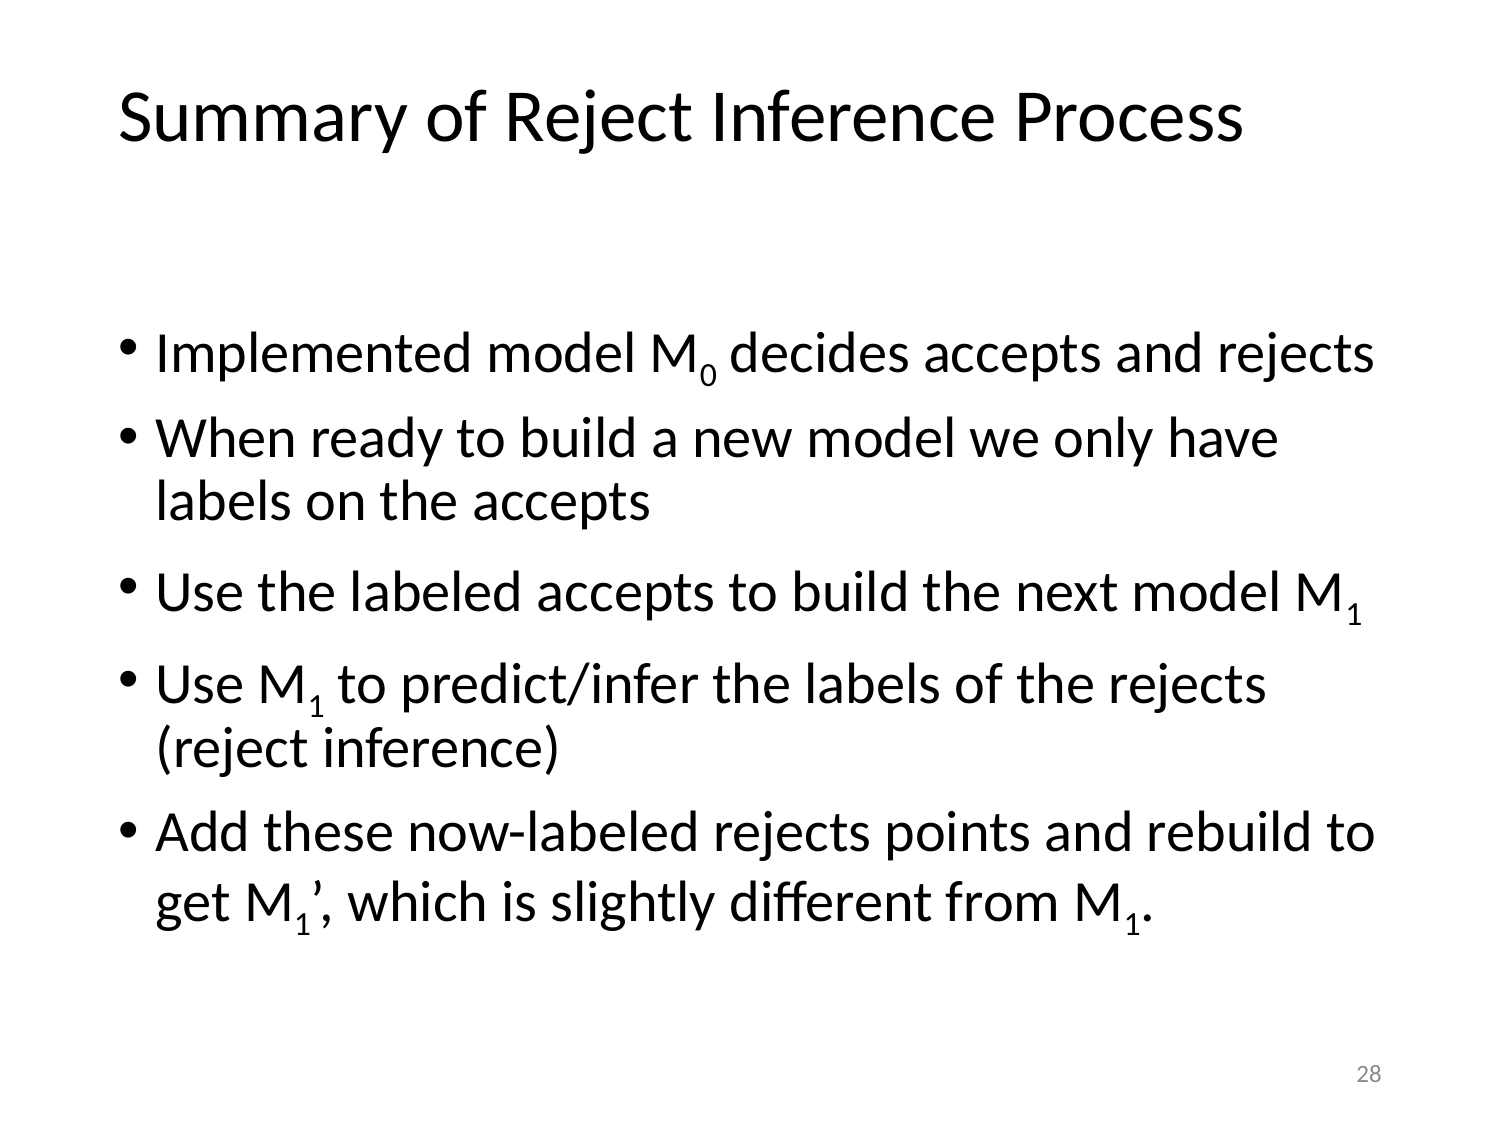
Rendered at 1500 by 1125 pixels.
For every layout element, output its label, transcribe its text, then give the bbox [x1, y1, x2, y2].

list Implemented model M0 decides accepts and rejects When ready to build a new model we only have labels on the accepts Use the labeled accepts to build the next model M1 Use M1 to predict/infer the labels of the rejects (reject inference) Add these now-labeled rejects points and rebuild to get M1’, which is slightly different from M1. [103, 216, 1397, 1043]
title Summary of Reject Inference Process [103, 8, 1397, 216]
slide_number 28 [1059, 1042, 1397, 1103]
